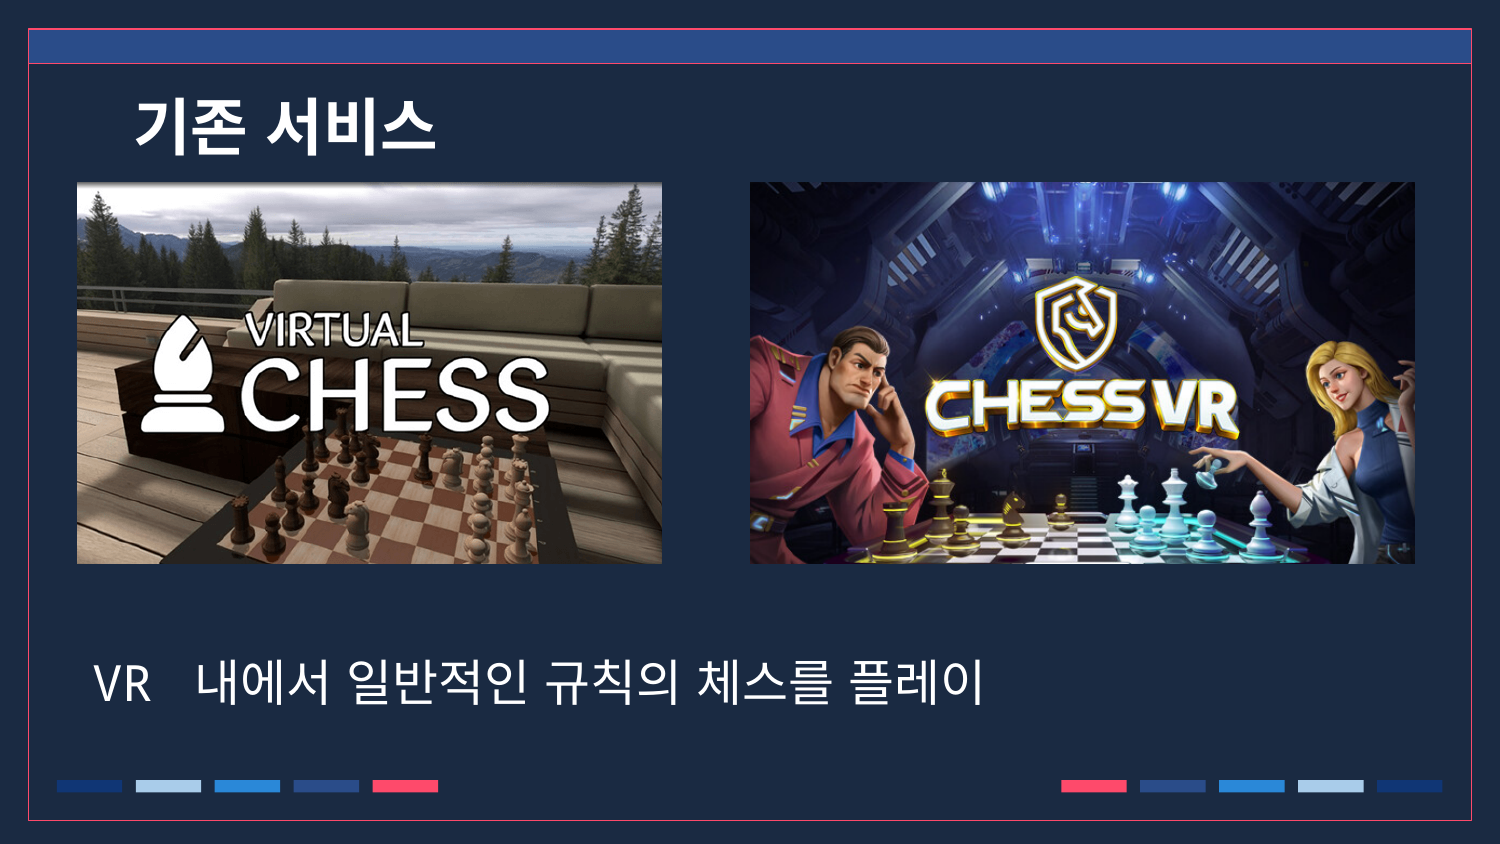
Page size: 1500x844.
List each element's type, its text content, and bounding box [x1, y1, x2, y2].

picture [77, 182, 662, 564]
title 기존 서비스 [118, 72, 1382, 167]
text_box VR 내에서 일반적인 규칙의 체스를 플레이 [77, 643, 1205, 719]
picture [749, 182, 1416, 564]
